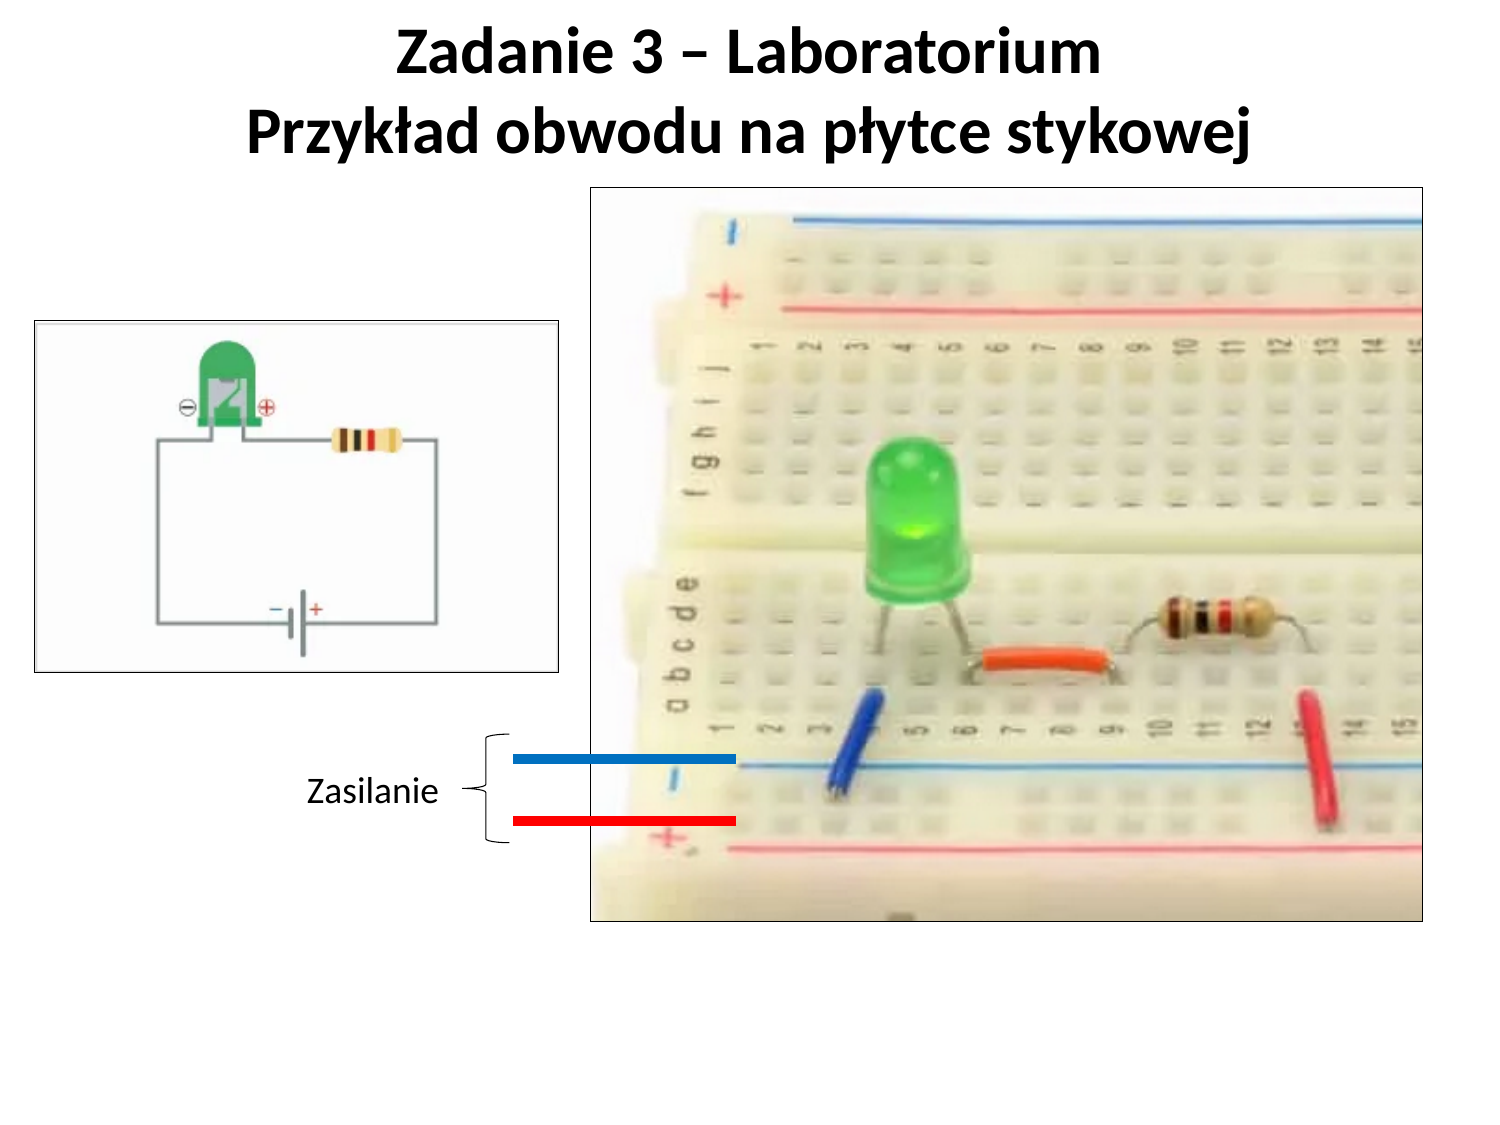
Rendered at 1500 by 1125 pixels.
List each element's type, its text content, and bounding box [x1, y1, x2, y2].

text_box Zasilanie [292, 759, 459, 819]
text_box Zadanie 3 – Laboratorium Przykład obwodu na płytce stykowej [0, 0, 1500, 175]
text_box [462, 733, 510, 844]
picture [590, 187, 1424, 922]
picture [34, 320, 559, 673]
